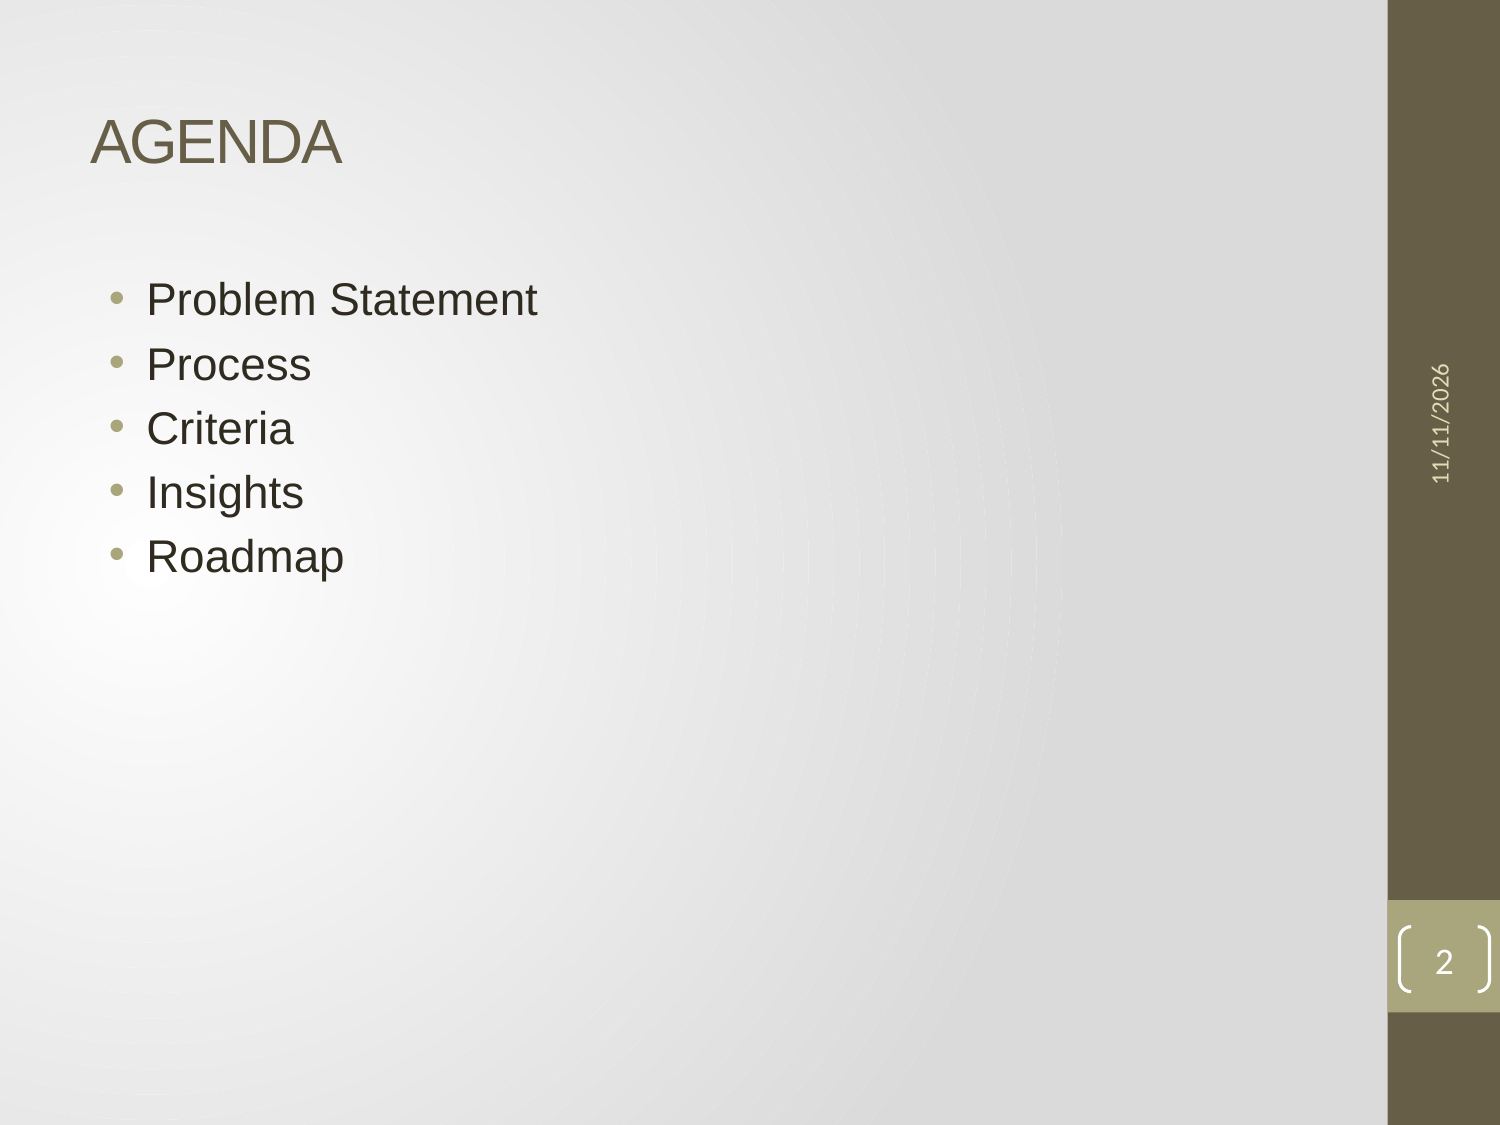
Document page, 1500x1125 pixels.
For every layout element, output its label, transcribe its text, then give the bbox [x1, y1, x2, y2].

title AGENDA [75, 45, 1325, 233]
list Problem Statement Process Criteria Insights Roadmap [75, 262, 1325, 1050]
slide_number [1408, 100, 1469, 501]
slide_number 2 [1397, 925, 1492, 994]
